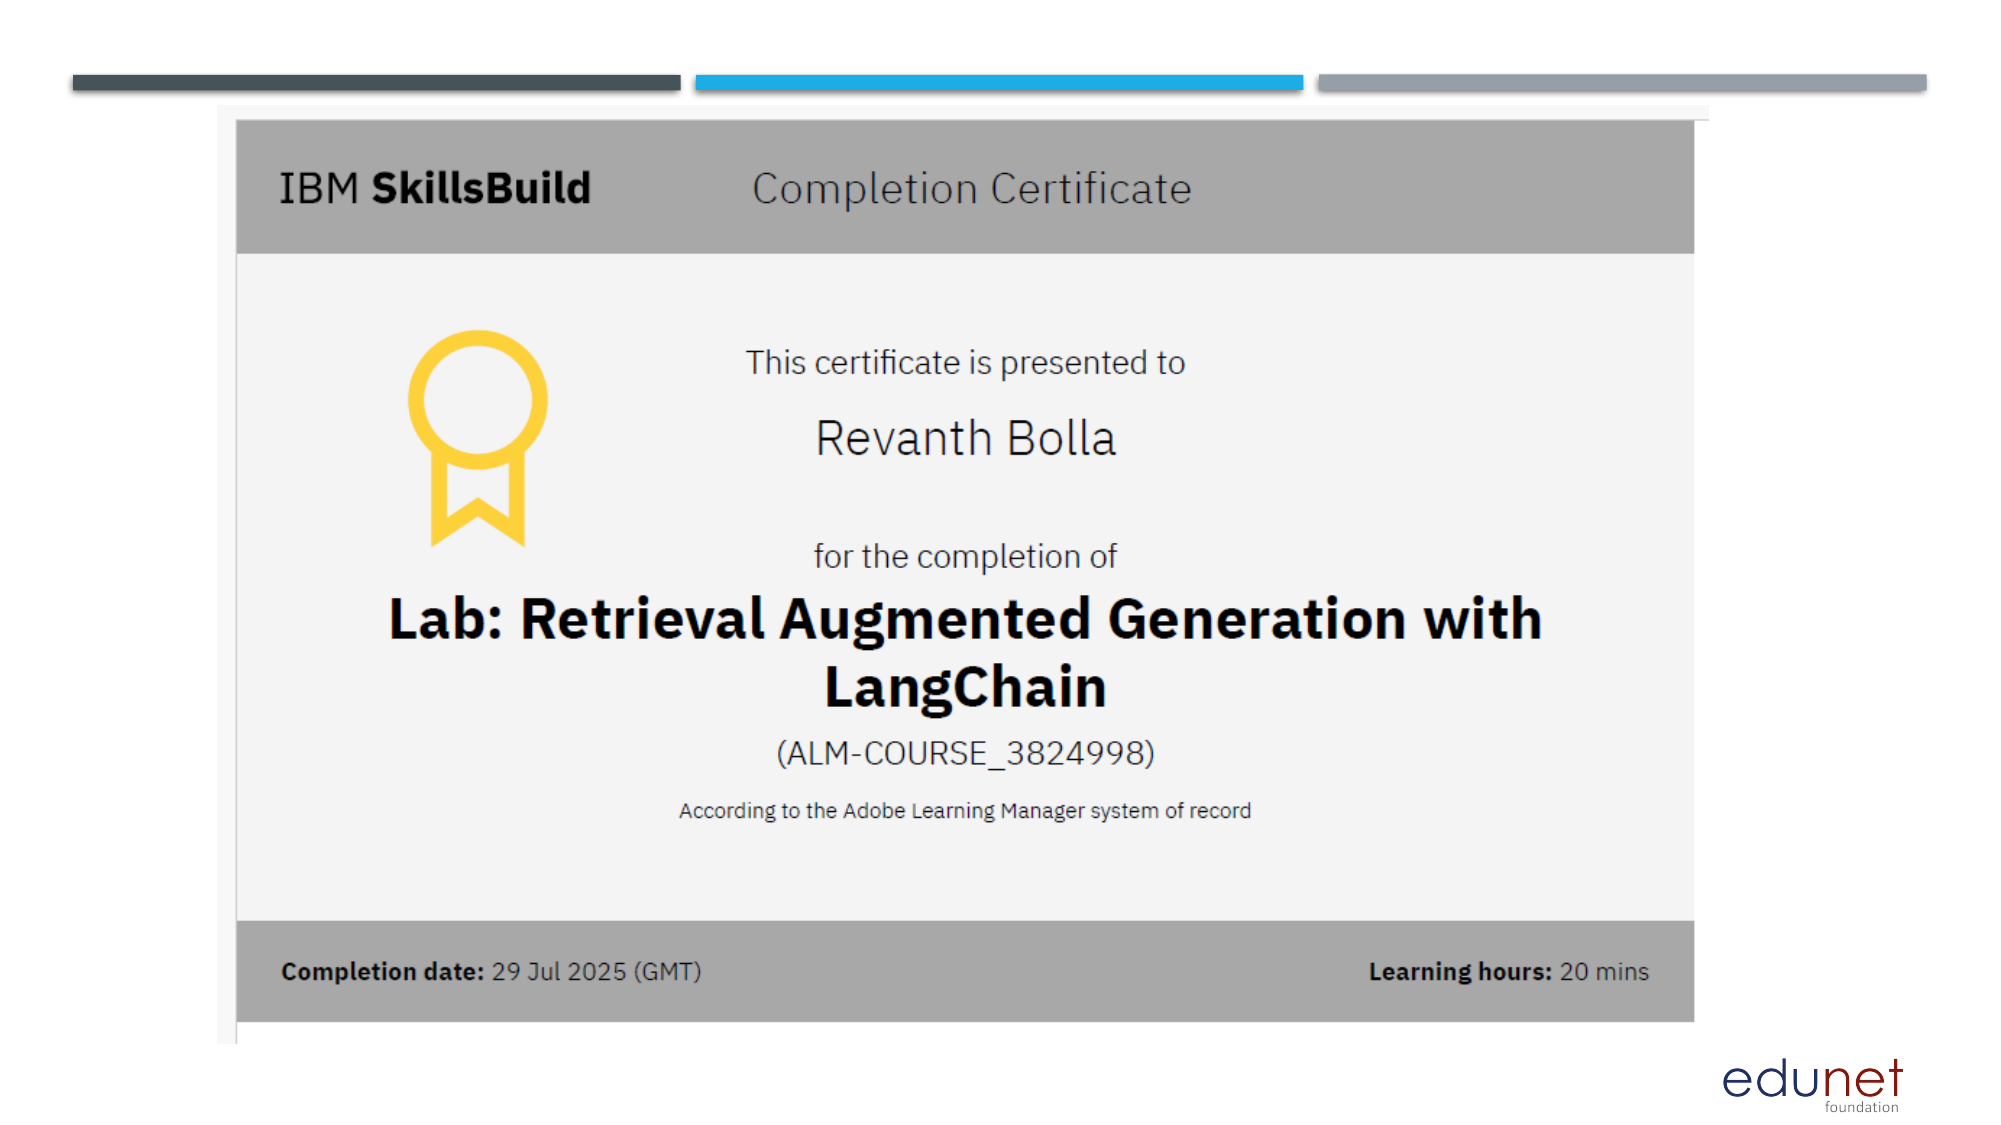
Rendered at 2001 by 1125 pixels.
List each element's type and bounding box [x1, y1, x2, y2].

picture [217, 104, 1710, 1045]
picture [1719, 1056, 1905, 1116]
